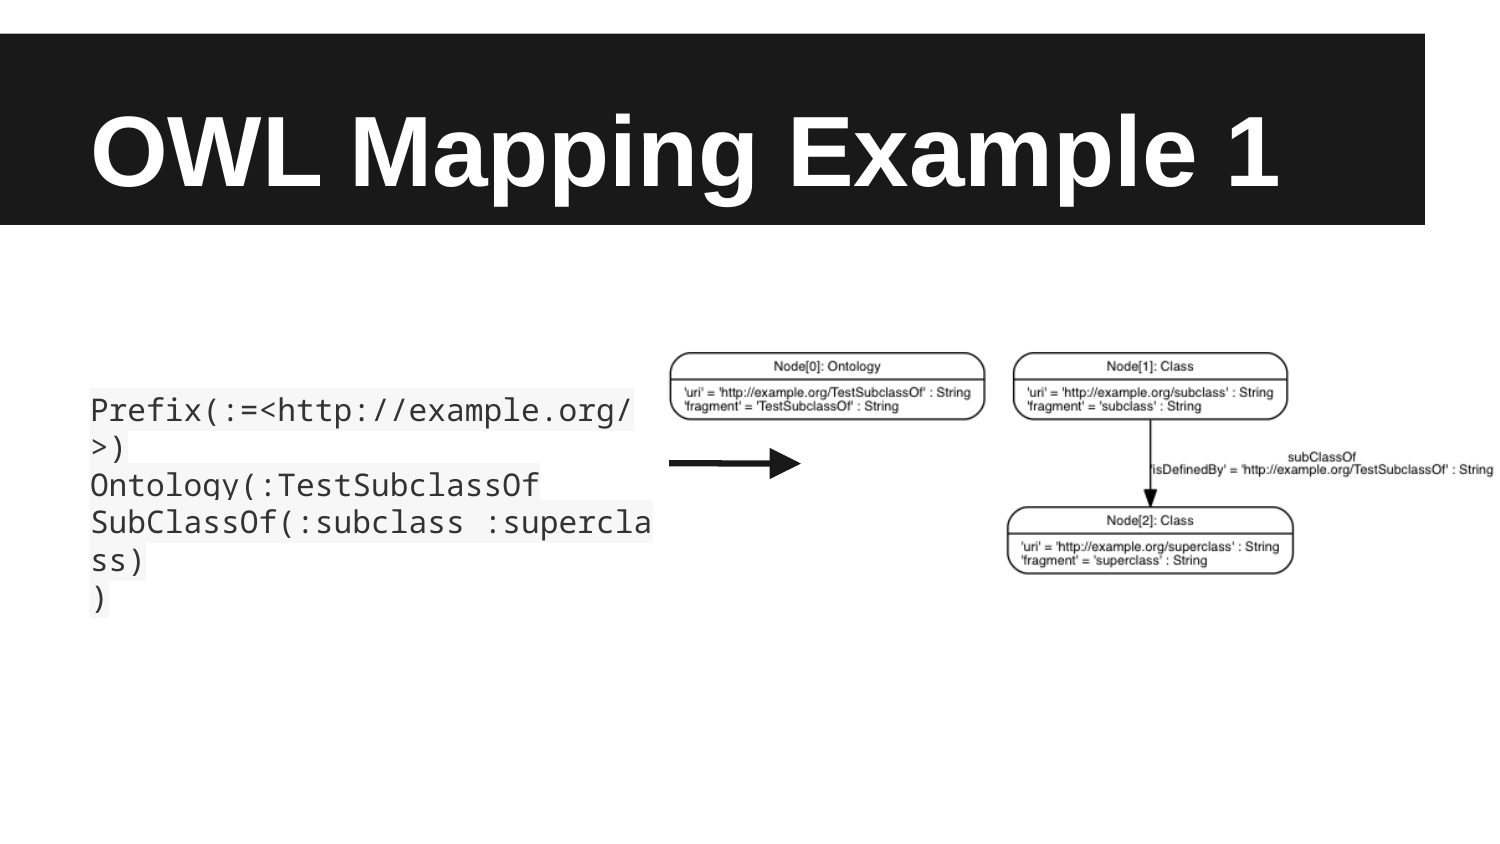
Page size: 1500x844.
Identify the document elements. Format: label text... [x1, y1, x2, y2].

list Prefix(:=<http://example.org/>) Ontology(:TestSubclassOf SubClassOf(:subclass :superclass) ) [75, 239, 684, 808]
picture [664, 345, 1500, 581]
title OWL Mapping Example 1 [75, 33, 1425, 221]
